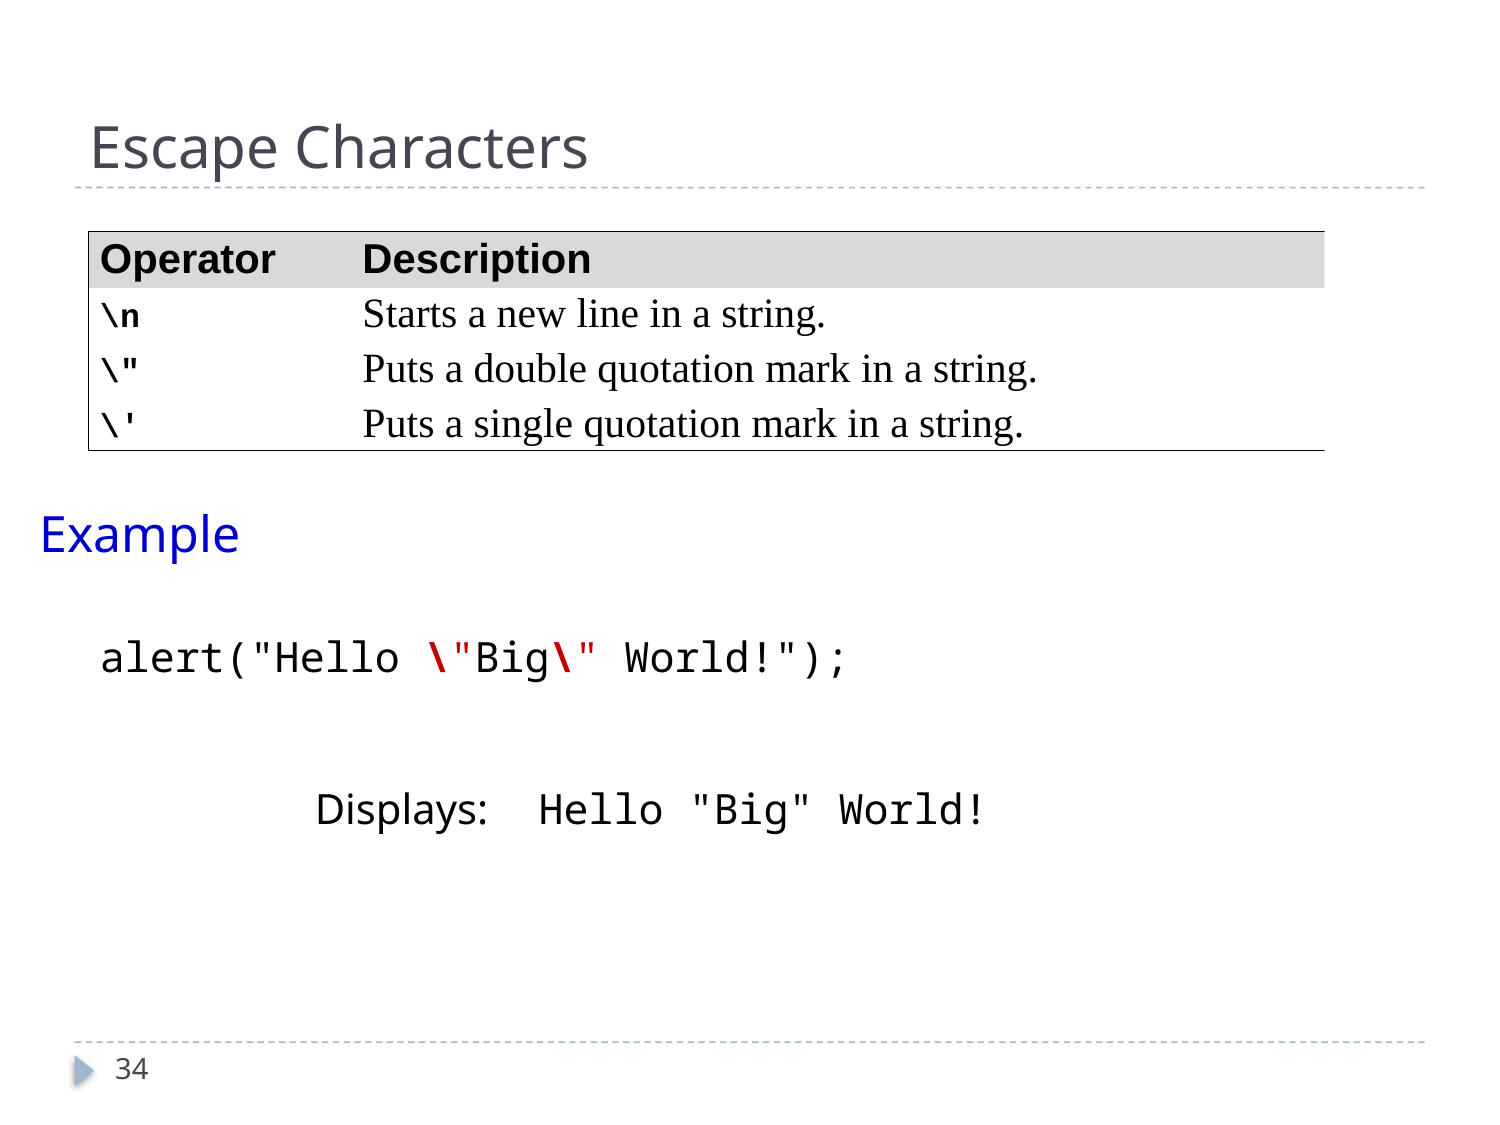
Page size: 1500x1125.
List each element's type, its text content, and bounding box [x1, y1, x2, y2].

title Escape Characters [75, 24, 1425, 188]
list Example alert("Hello \"Big\" World!"); Displays: Hello "Big" World! [24, 200, 1450, 1010]
slide_number 34 [100, 1042, 426, 1103]
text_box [87, 224, 1325, 477]
